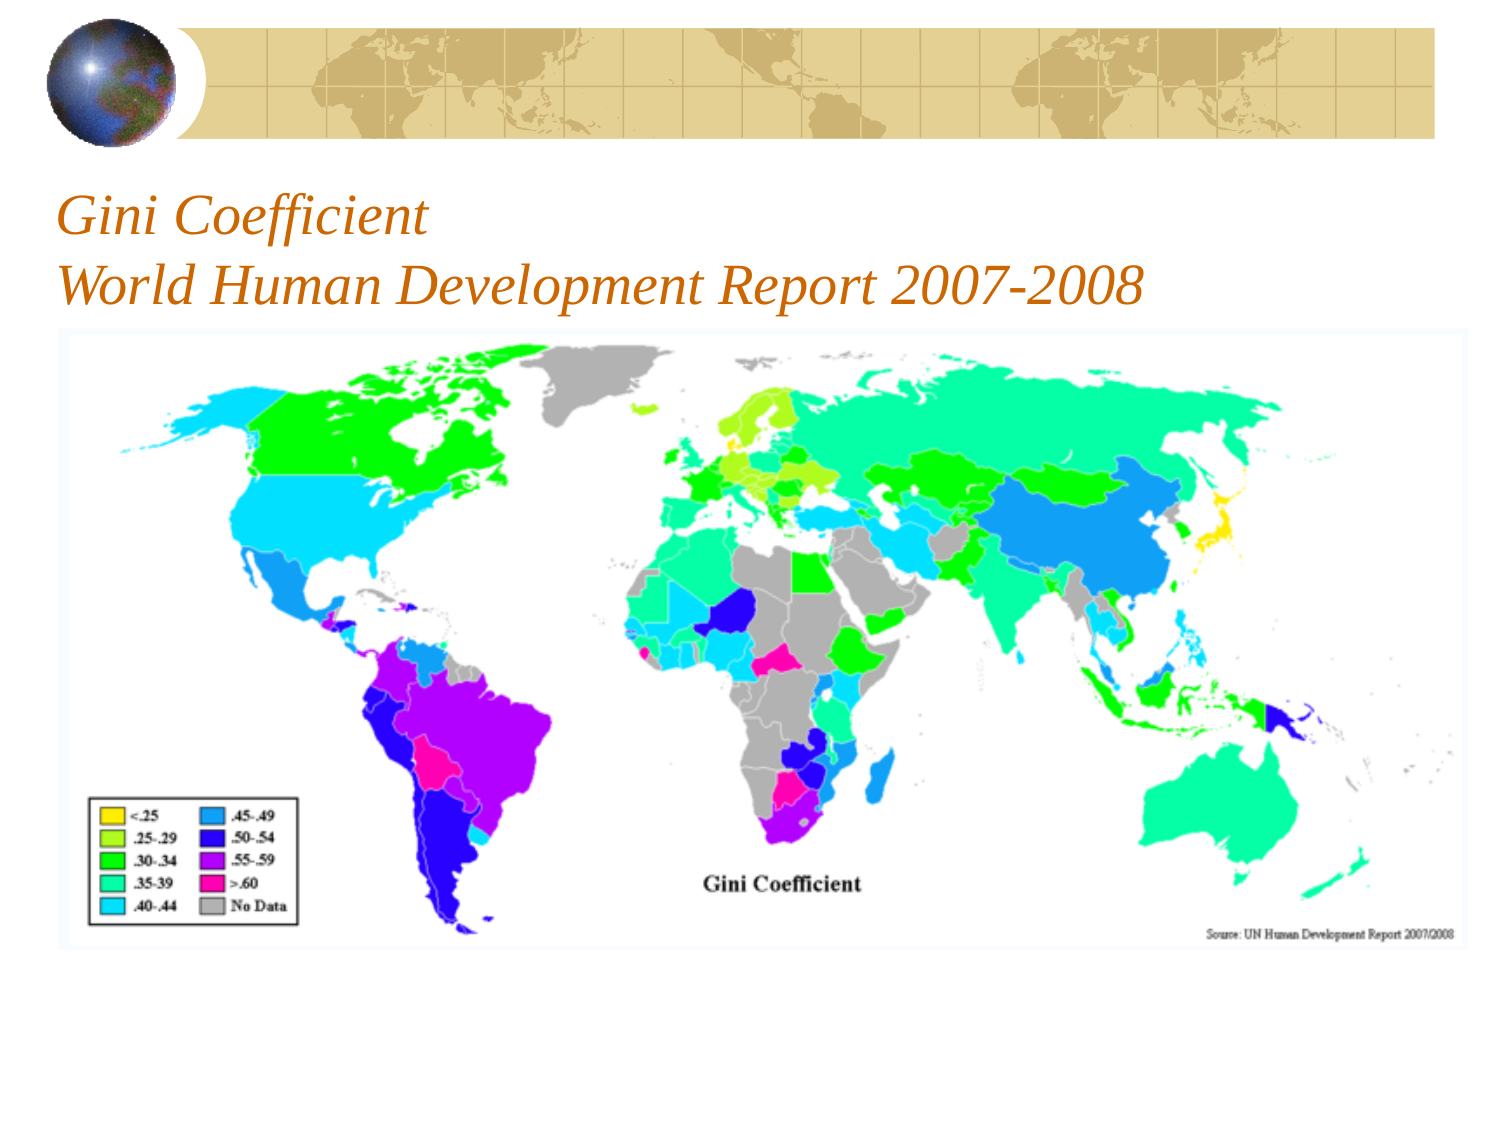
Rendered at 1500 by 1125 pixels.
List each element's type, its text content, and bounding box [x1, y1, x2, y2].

title Gini Coefficient World Human Development Report 2007-2008 [40, 152, 1316, 341]
picture [42, 14, 190, 151]
picture [58, 327, 1468, 950]
